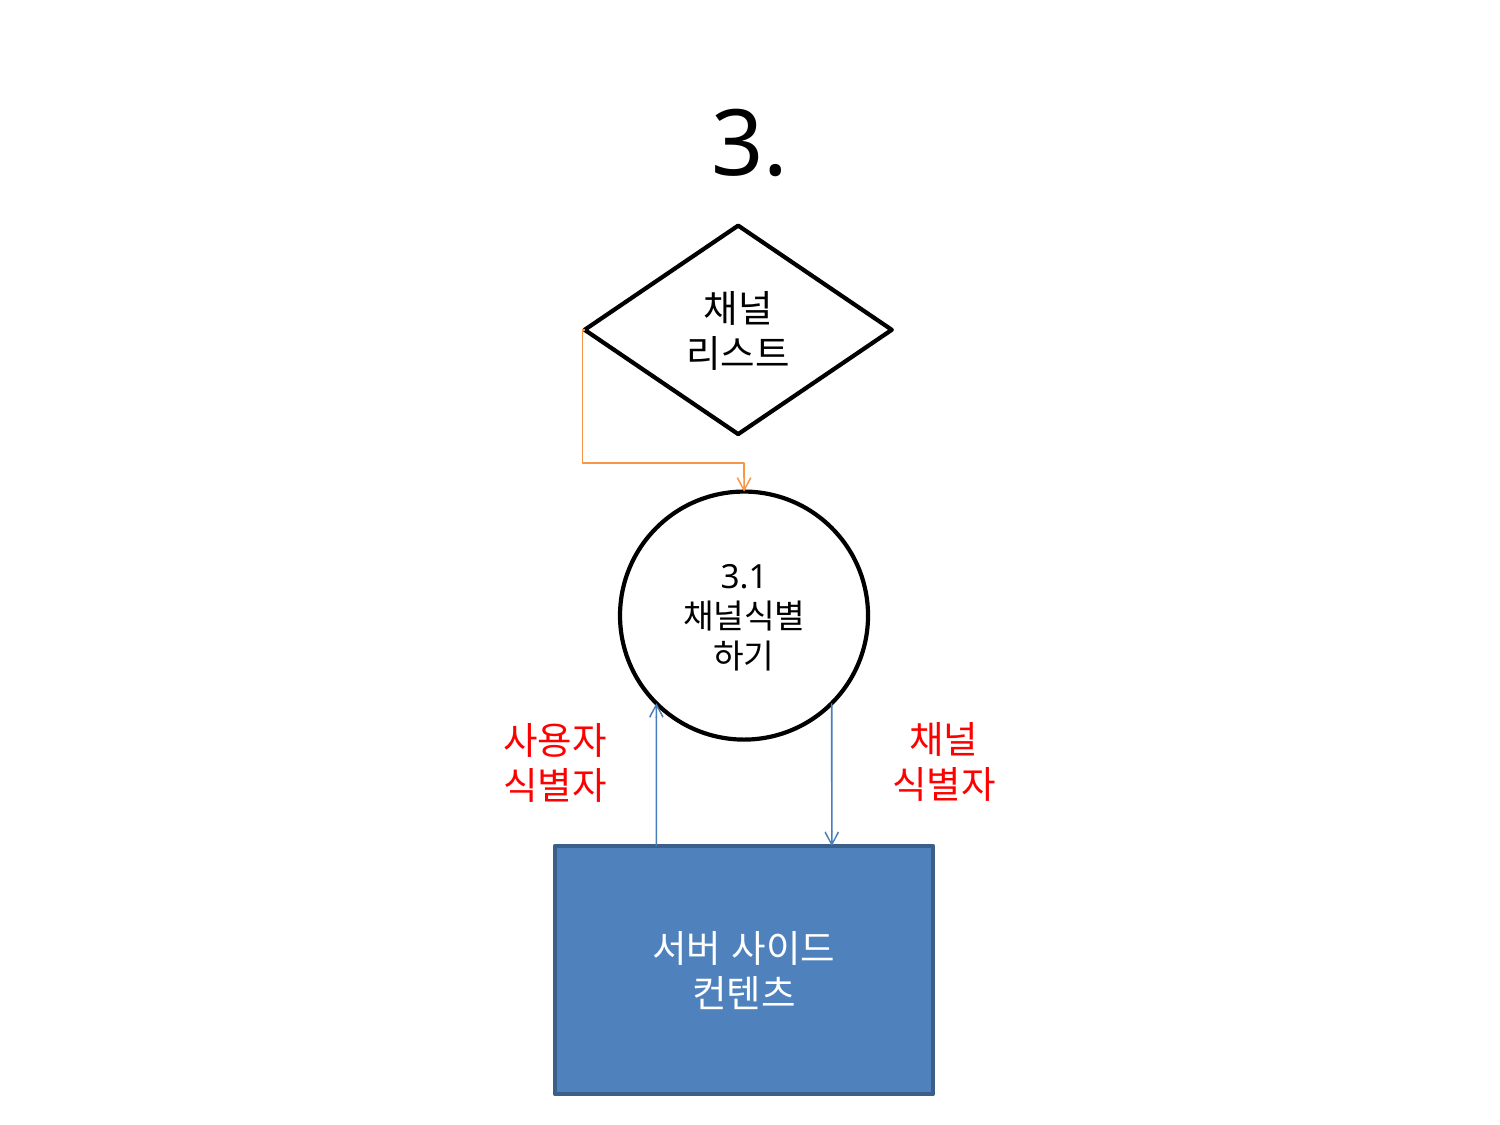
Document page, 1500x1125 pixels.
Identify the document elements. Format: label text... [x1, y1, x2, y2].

text_box 서버 사이드 컨텐츠 [553, 844, 935, 1096]
text_box 사용자 식별자 [442, 709, 652, 815]
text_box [584, 329, 745, 492]
text_box 채널 리스트 [582, 223, 894, 430]
title 3. [75, 45, 1425, 233]
text_box 사용자 식별자 [660, 709, 668, 815]
text_box 채널 식별자 [836, 708, 1057, 814]
text_box 3.1 채널식별 하기 [617, 489, 871, 742]
